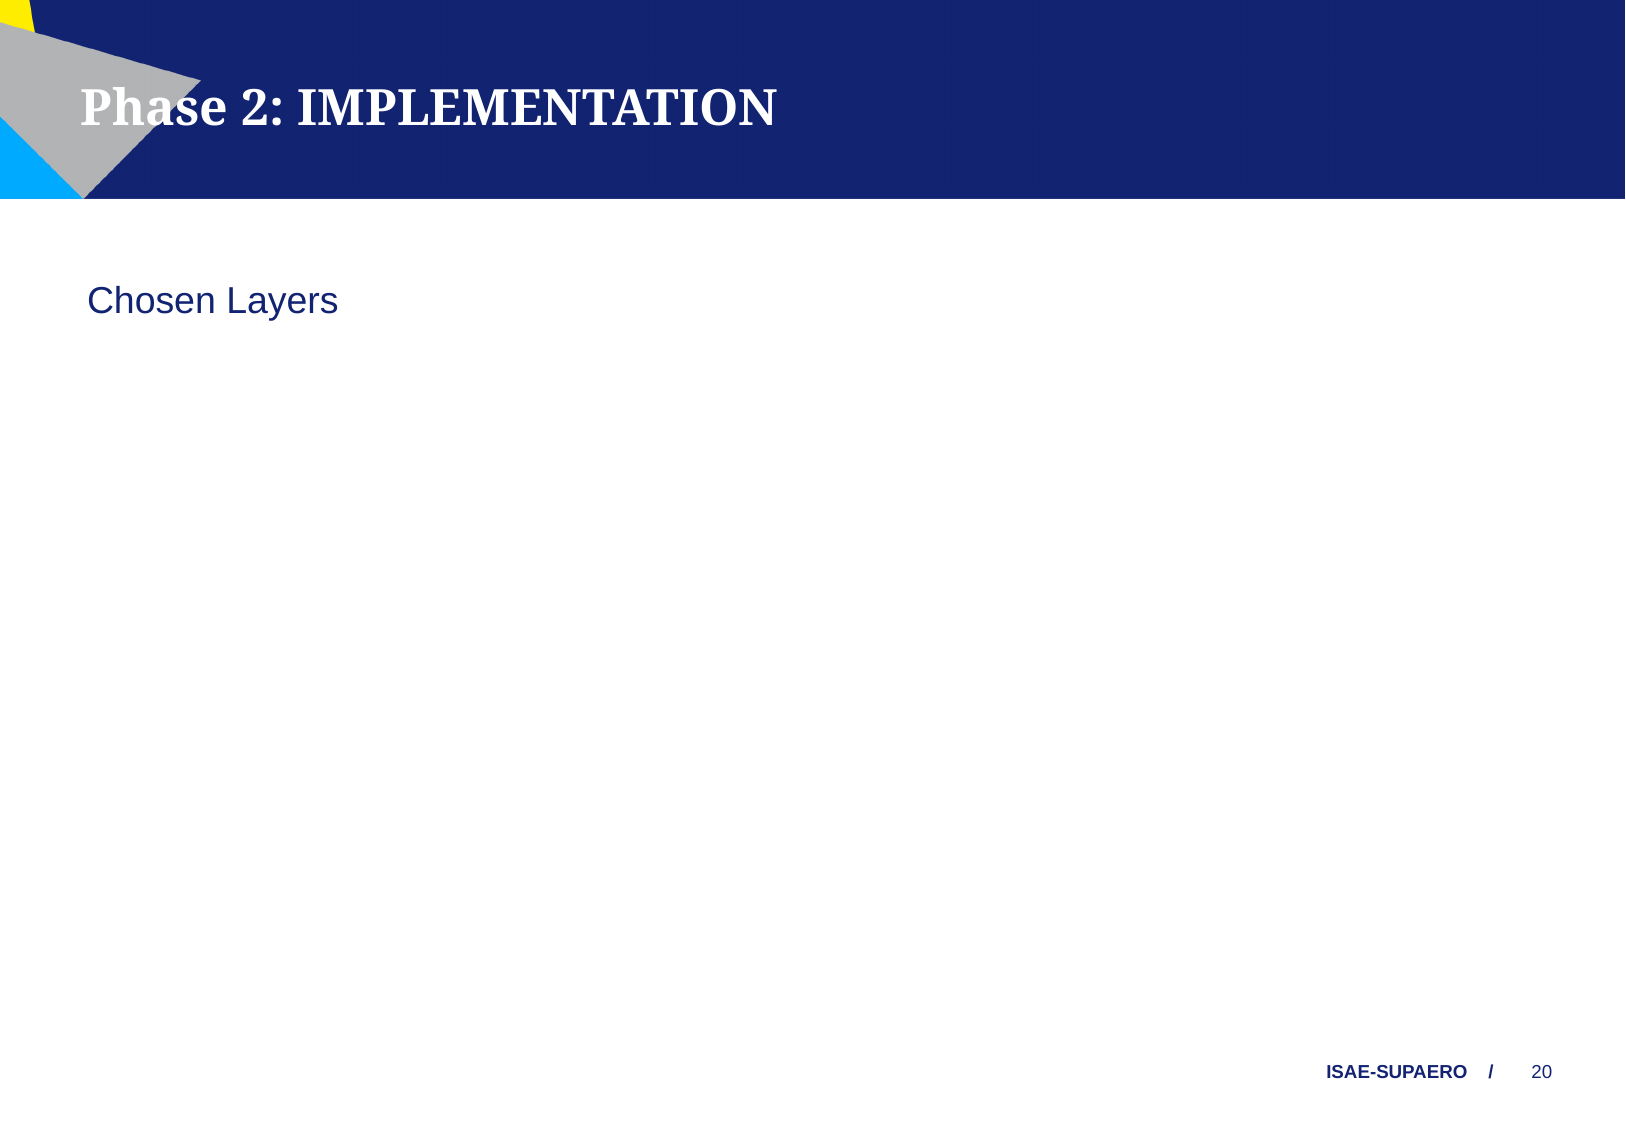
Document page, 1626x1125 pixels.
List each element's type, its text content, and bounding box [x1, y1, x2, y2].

list Phase 2: IMPLEMENTATION [65, 75, 1548, 131]
picture [0, 0, 1625, 199]
list Chosen Layers [72, 274, 1552, 330]
